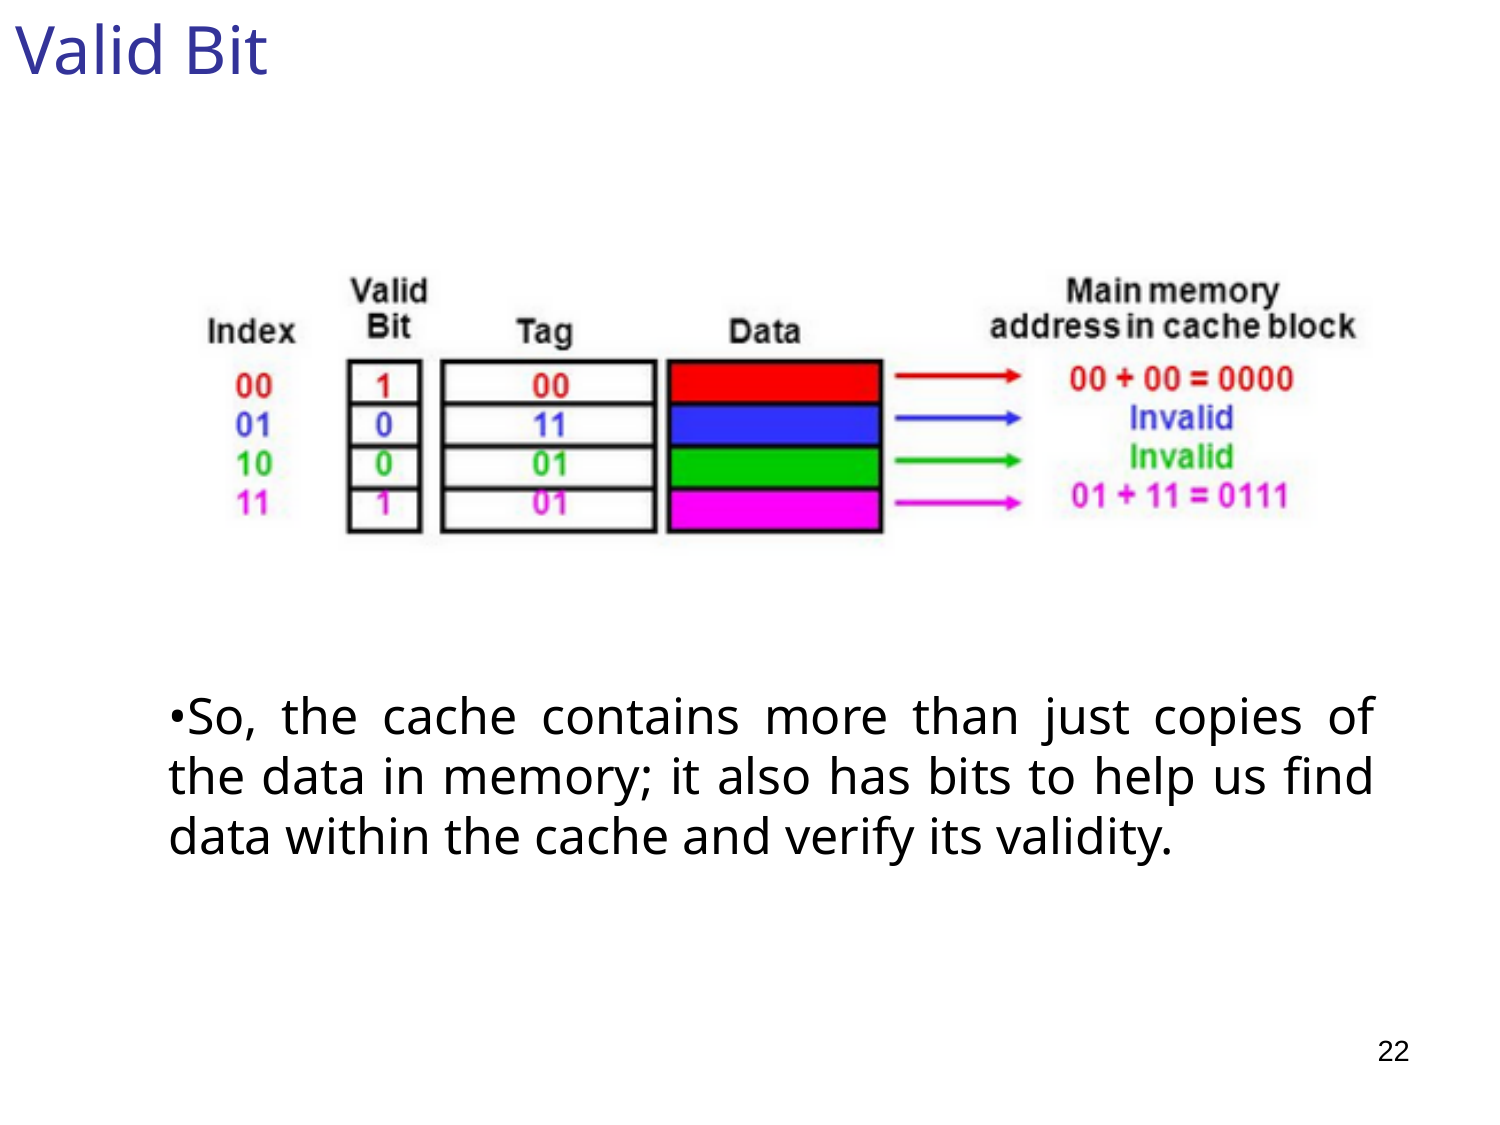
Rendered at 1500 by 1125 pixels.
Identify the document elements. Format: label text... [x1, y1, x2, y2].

picture [158, 228, 1401, 609]
text_box Valid Bit [0, 0, 1225, 95]
slide_number 22 [1074, 1024, 1425, 1103]
text_box So, the cache contains more than just copies of the data in memory; it also has bits to help us find data within the cache and verify its validity. [153, 617, 1391, 993]
